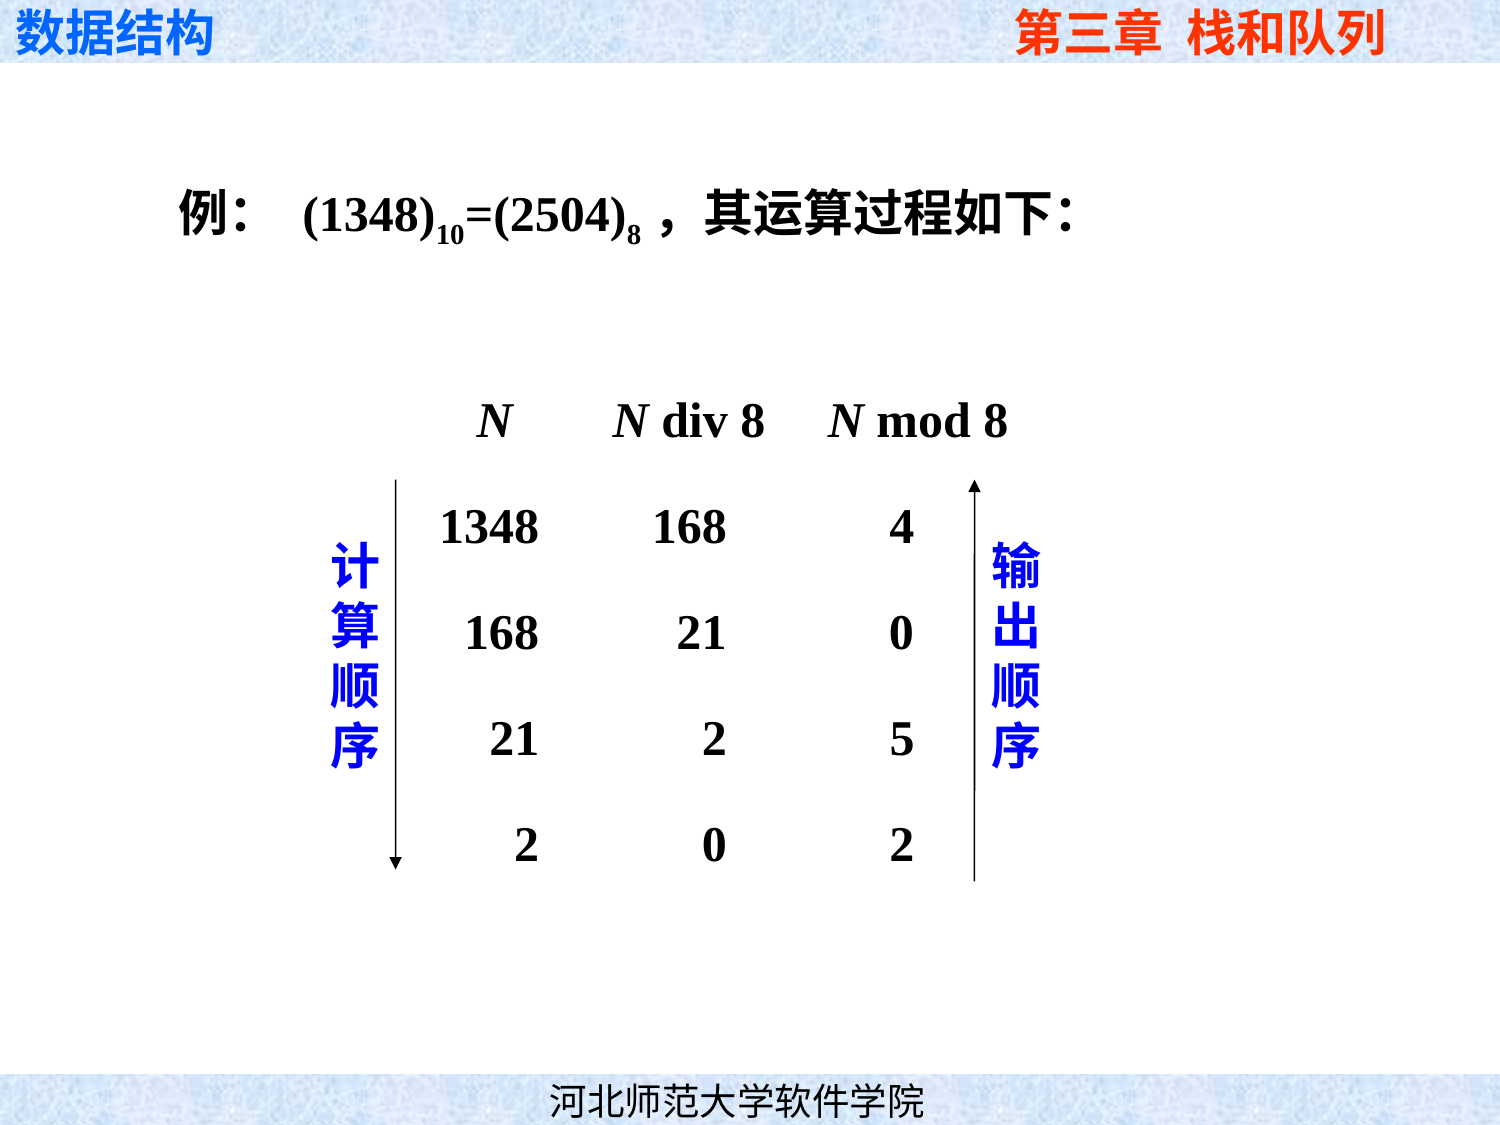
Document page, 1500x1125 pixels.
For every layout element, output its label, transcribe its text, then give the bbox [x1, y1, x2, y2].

picture [0, 0, 1500, 63]
picture [0, 1074, 1500, 1125]
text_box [974, 479, 1070, 882]
text_box N N div 8 N mod 8 1348 168 4 168 21 0 21 2 5 2 0 2 [386, 343, 1187, 882]
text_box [314, 479, 408, 870]
text_box 例： (1348)10=(2504)8，其运算过程如下： [164, 160, 1141, 258]
